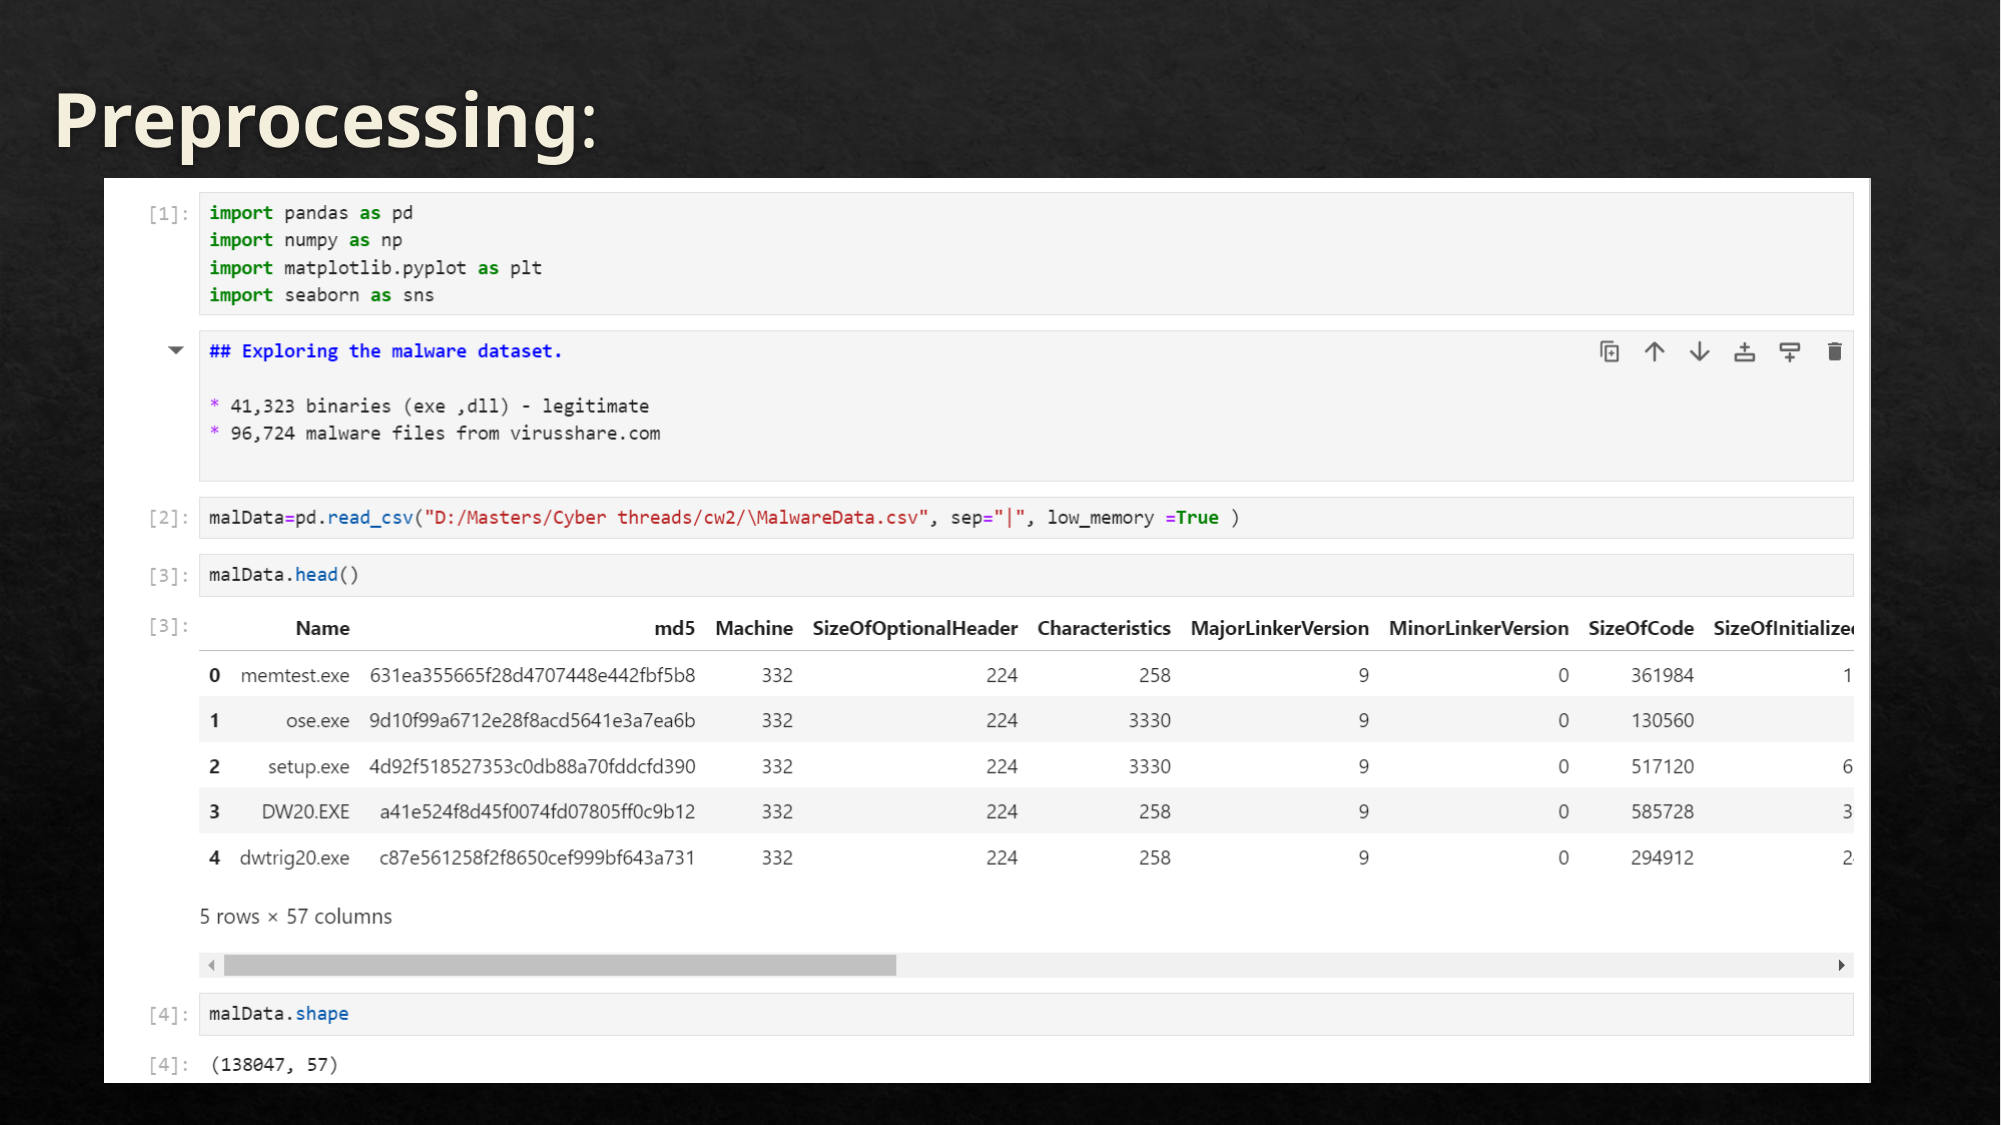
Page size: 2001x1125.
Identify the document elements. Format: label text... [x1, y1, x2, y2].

picture [104, 178, 1872, 1084]
title Preprocessing: [37, 20, 1737, 227]
